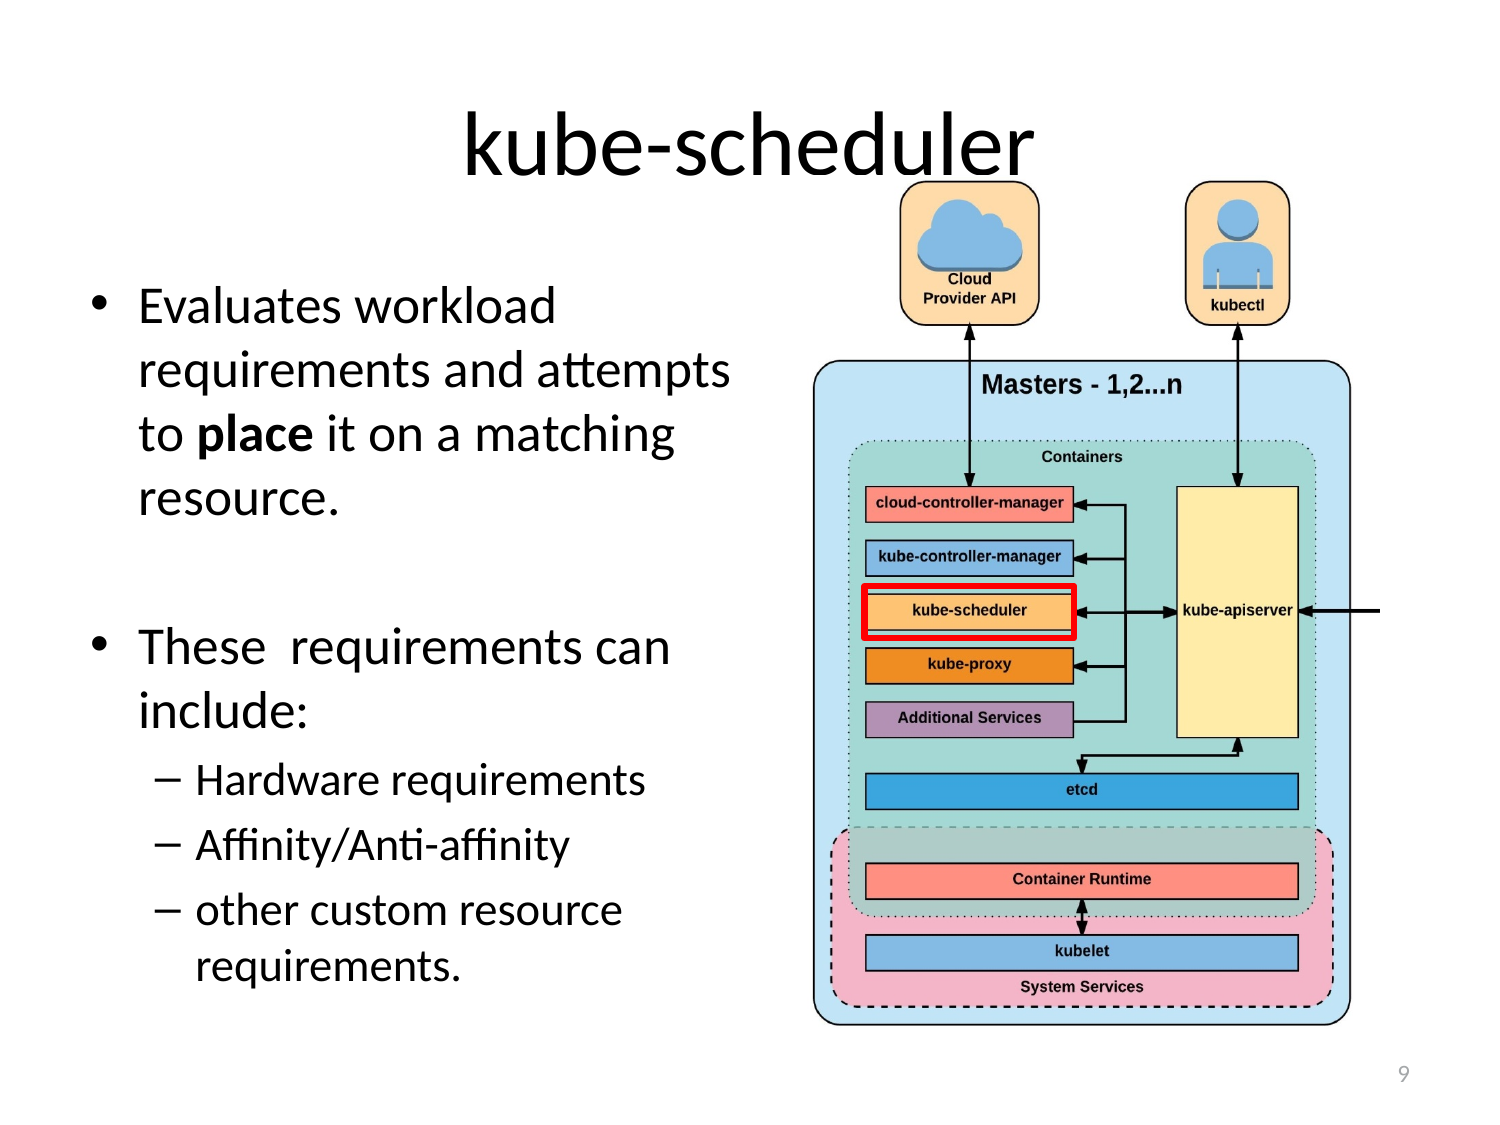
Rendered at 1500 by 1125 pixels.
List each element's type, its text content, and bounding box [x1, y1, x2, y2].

text_box [862, 584, 1076, 640]
text_box [774, 175, 1380, 1036]
slide_number 9 [1074, 1042, 1425, 1103]
title kube-scheduler [75, 45, 1425, 233]
list Evaluates workload requirements and attempts to place it on a matching resource. These requirements can include: Hardware requirements Affinity/Anti-affinity other custom resource requirements. [75, 262, 774, 1005]
